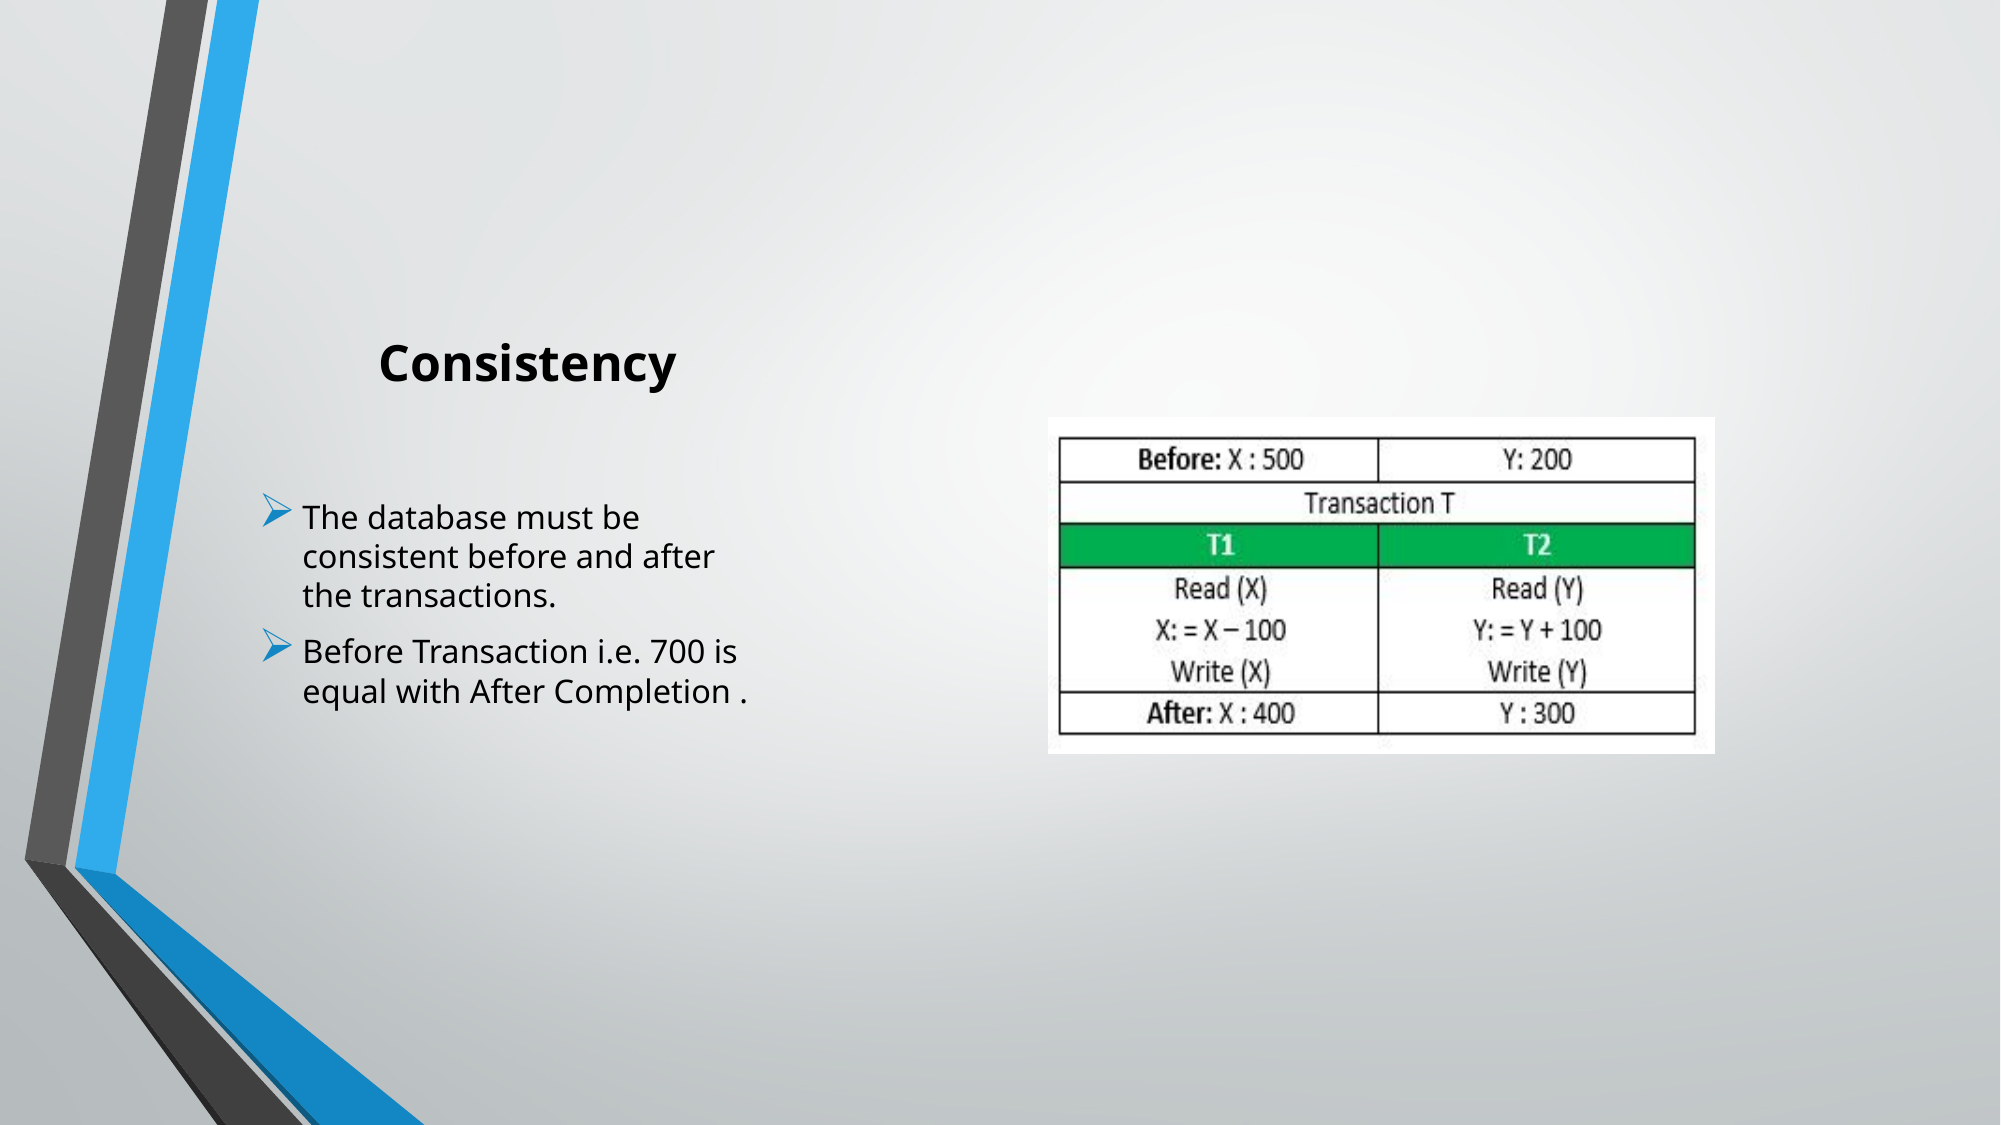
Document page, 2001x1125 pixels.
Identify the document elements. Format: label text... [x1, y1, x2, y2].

list The database must be consistent before and after the transactions. Before Transaction i.e. 700 is equal with After Completion . [243, 487, 782, 754]
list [1048, 416, 1715, 754]
title Consistency [243, 262, 826, 399]
